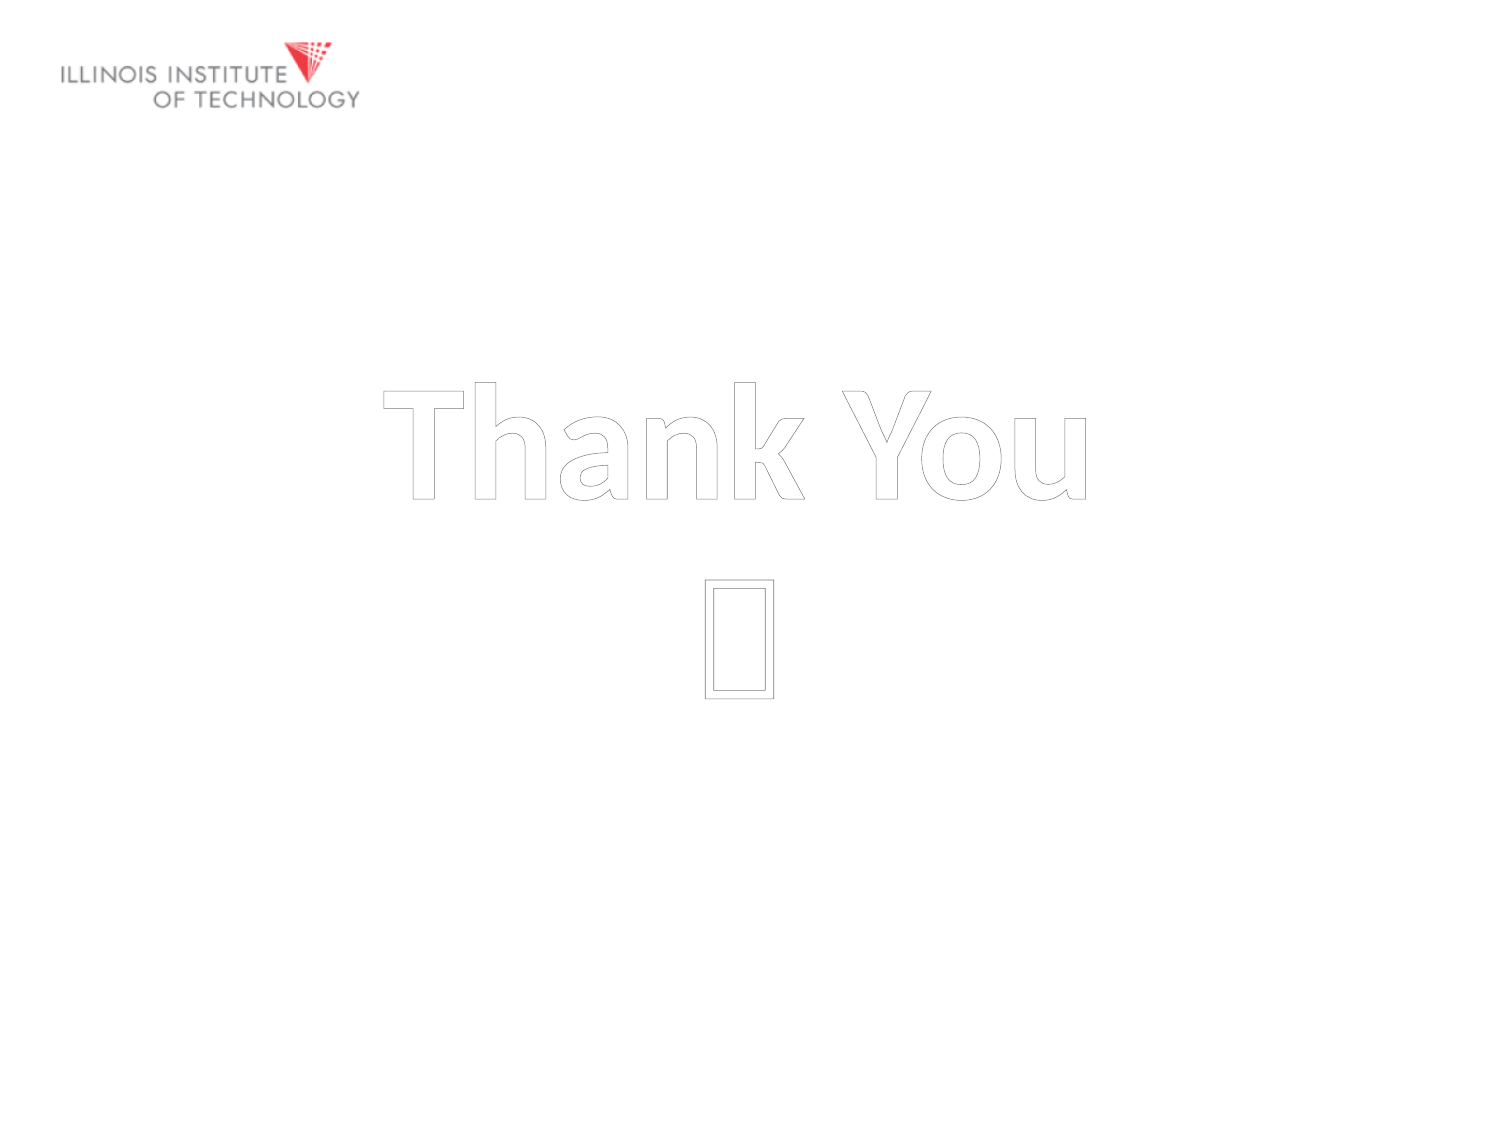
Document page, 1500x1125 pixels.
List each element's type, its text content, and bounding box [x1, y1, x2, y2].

picture [37, 38, 384, 123]
text_box Thank You  [349, 324, 1130, 740]
